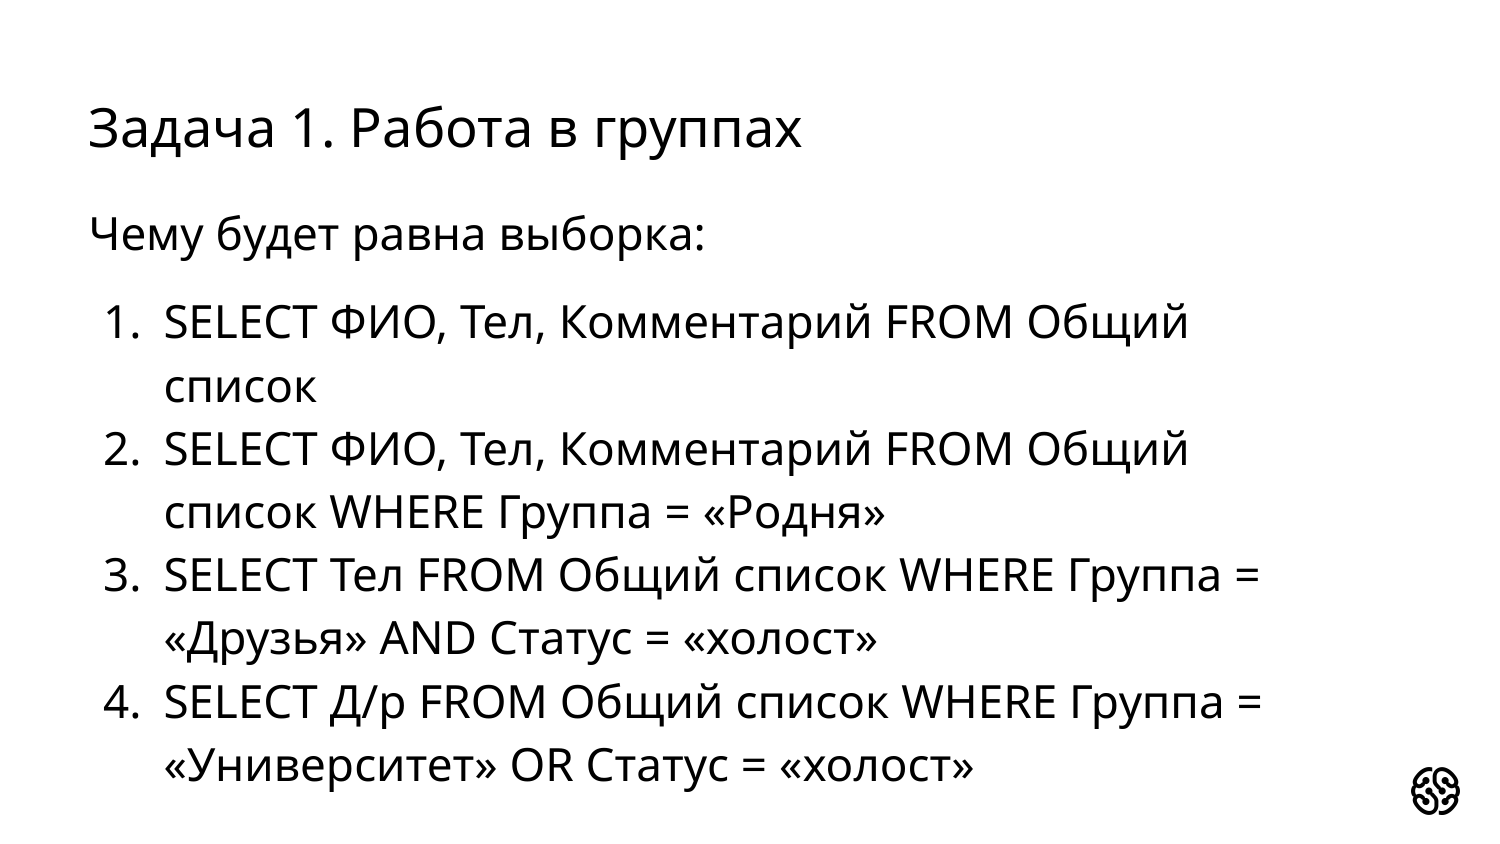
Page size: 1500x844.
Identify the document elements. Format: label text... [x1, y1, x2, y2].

subtitle Чему будет равна выборка: SELECT ФИО, Тел, Комментарий FROM Общий список SELECT ФИО, Тел, Комментарий FROM Общий список WHERE Группа = «Родня» SELECT Тел FROM Общий список WHERE Группа = «Друзья» AND Статус = «холост» SELECT Д/р FROM Общий список WHERE Группа = «Университет» OR Статус = «холост» [88, 196, 1270, 729]
picture [1411, 767, 1460, 815]
title Задача 1. Работа в группах [88, 93, 1037, 162]
